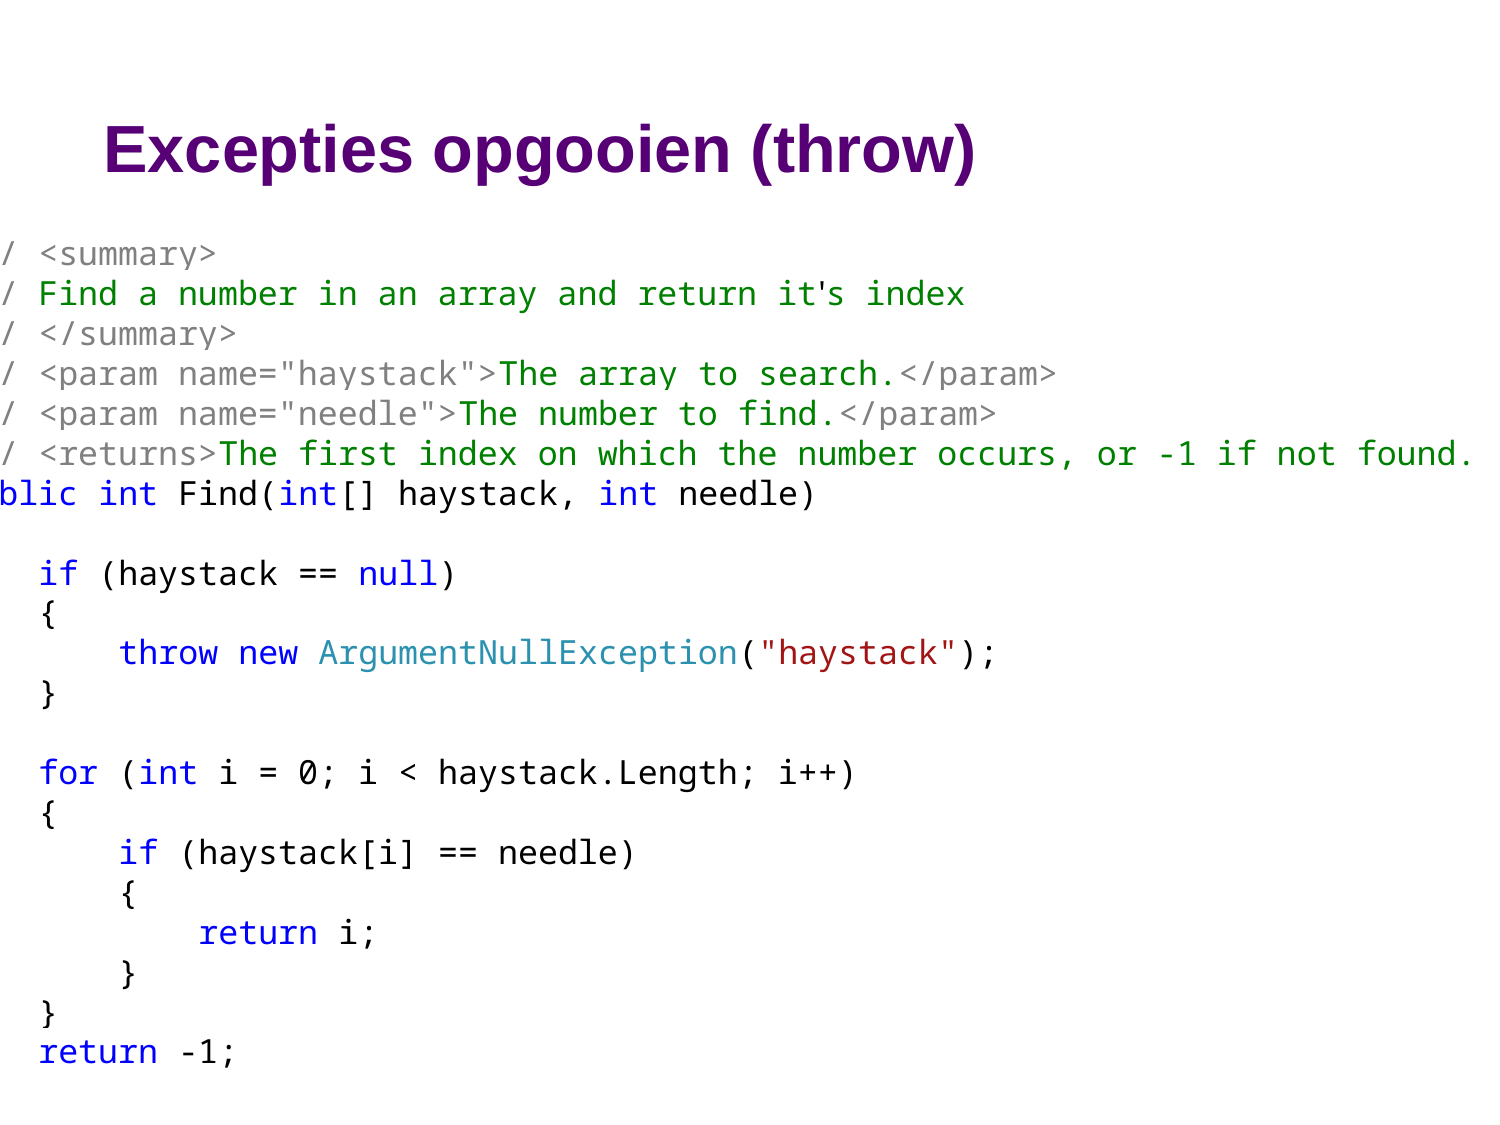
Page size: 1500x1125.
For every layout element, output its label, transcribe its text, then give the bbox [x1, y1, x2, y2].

title Excepties opgooien (throw) [88, 90, 1426, 203]
text_box /// <summary> /// Find a number in an array and return it's index /// </summary> /// <param name="haystack">The array to search.</param> /// <param name="needle">The number to find.</param> /// <returns>The first index on which the number occurs, or -1 if not found. </returns> public int Find(int[] haystack, int needle) { if (haystack == null) { throw new ArgumentNullException("haystack"); } for (int i = 0; i < haystack.Length; i++) { if (haystack[i] == needle) { return i; } } return -1; } [0, 224, 1500, 1118]
